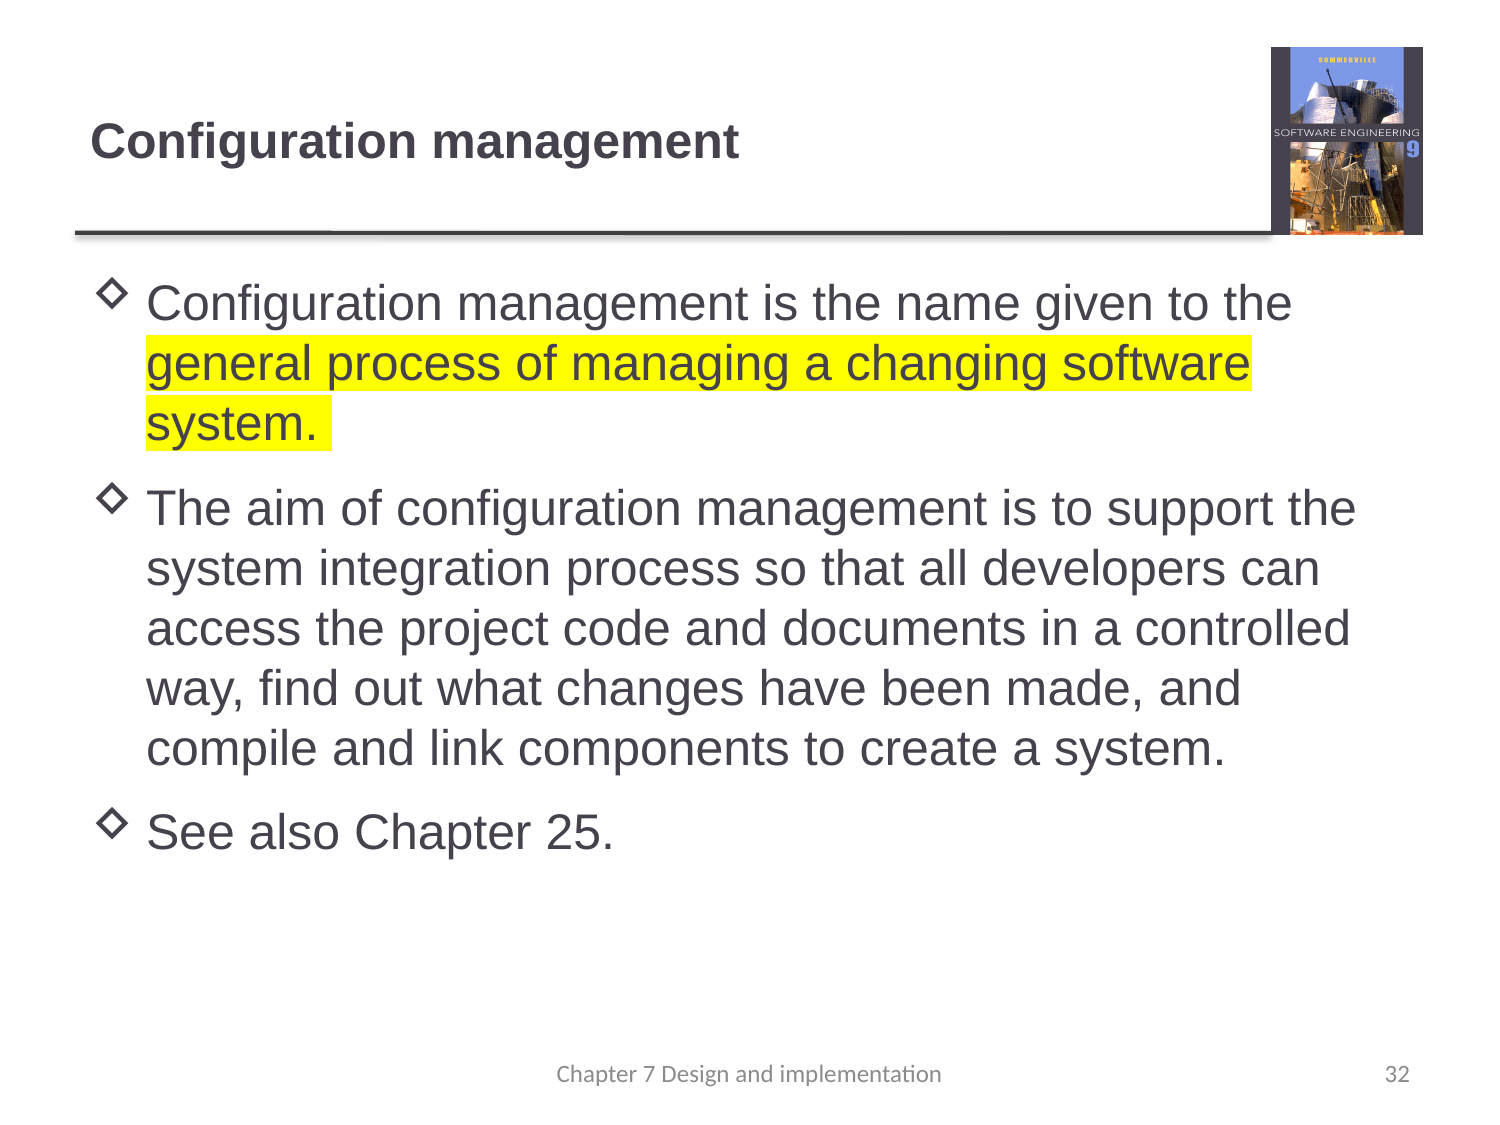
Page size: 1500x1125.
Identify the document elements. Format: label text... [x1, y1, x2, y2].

slide_number 32 [1074, 1042, 1425, 1103]
list Configuration management is the name given to the general process of managing a changing software system. The aim of configuration management is to support the system integration process so that all developers can access the project code and documents in a controlled way, find out what changes have been made, and compile and link components to create a system. See also Chapter 25. [75, 262, 1425, 1005]
footer Chapter 7 Design and implementation [512, 1042, 988, 1103]
title Configuration management [74, 44, 1272, 233]
picture [1272, 47, 1423, 235]
